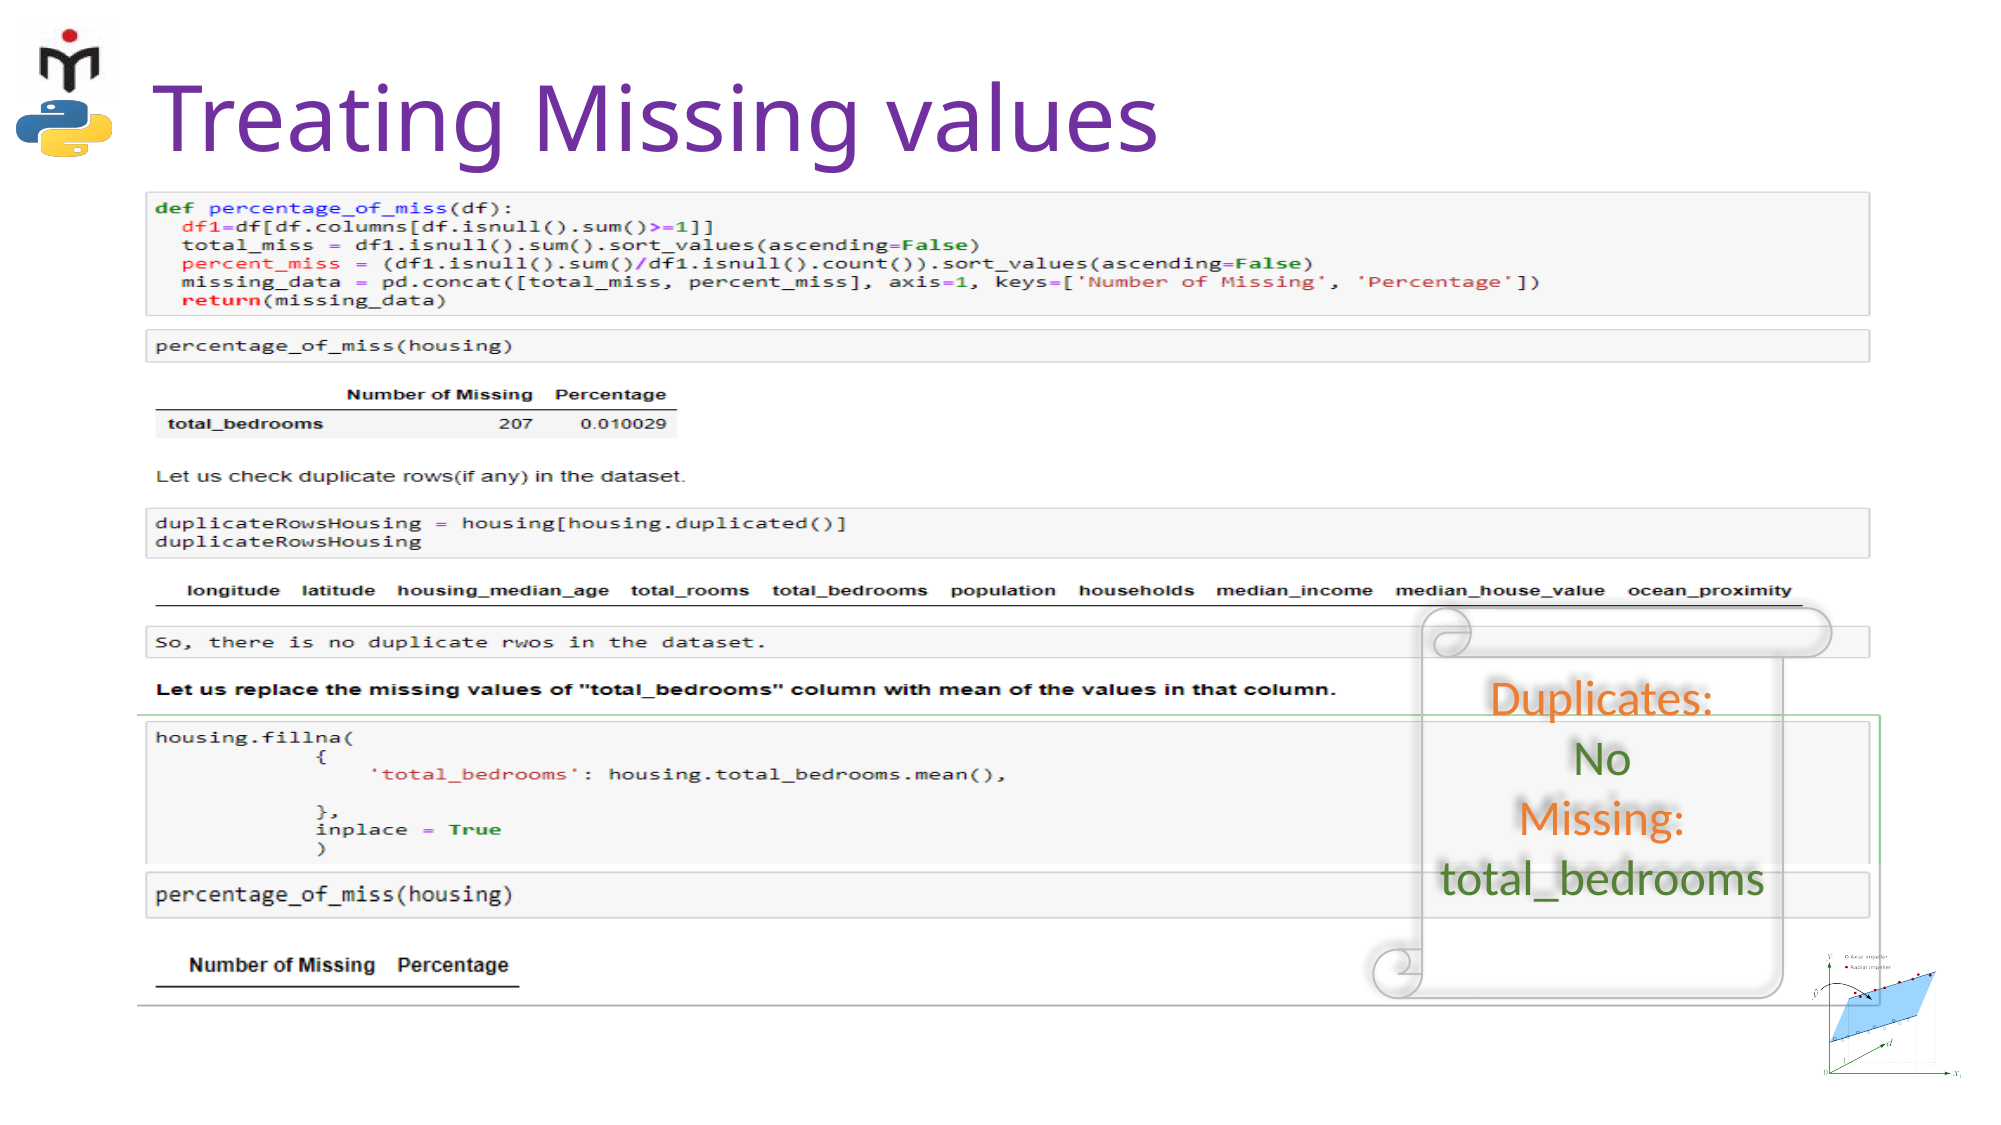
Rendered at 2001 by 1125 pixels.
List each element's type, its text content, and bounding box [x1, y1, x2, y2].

picture [16, 19, 115, 157]
title Treating Missing values [137, 59, 1863, 182]
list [137, 182, 1895, 864]
picture [137, 864, 1979, 1078]
